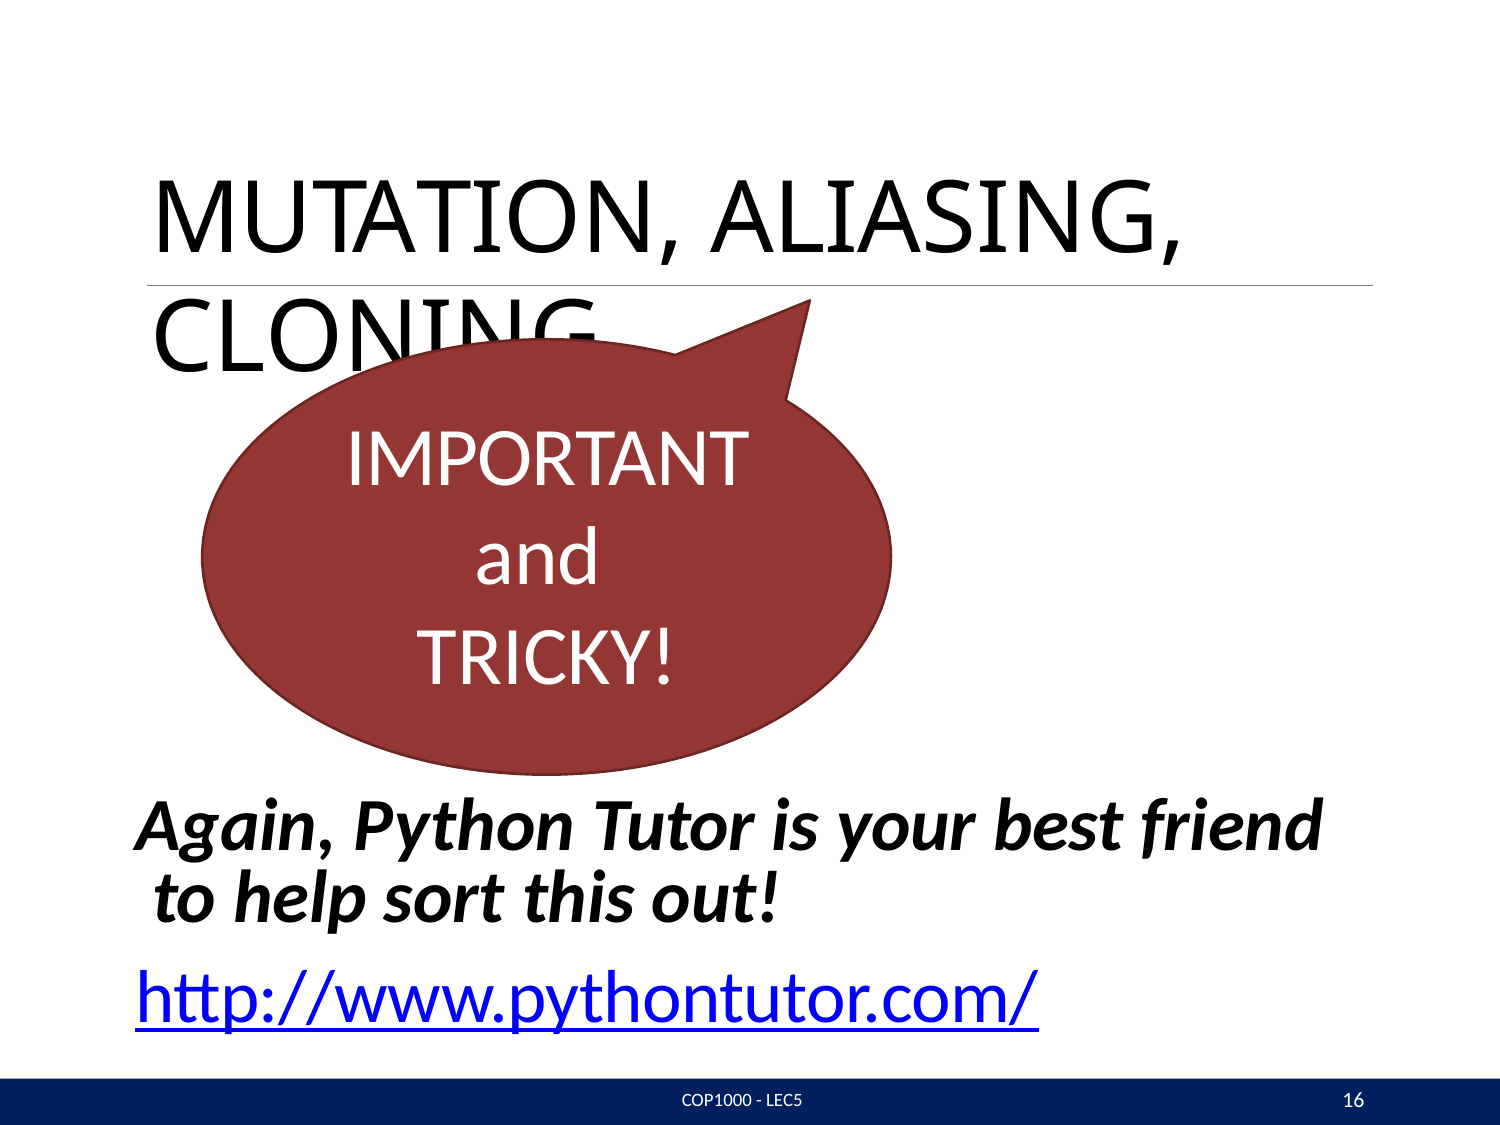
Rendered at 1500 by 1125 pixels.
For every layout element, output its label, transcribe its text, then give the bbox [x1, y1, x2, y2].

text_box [200, 298, 893, 777]
title MUTATION, ALIASING, CLONING [147, 149, 1408, 392]
text_box IMPORTANT and TRICKY! Again, Python Tutor is your best friend to help sort this out! http://www.pythontutor.com/ [132, 399, 1331, 1038]
footer COP1000 - LEC5 [679, 1090, 821, 1125]
slide_number 16 [1335, 1078, 1371, 1125]
